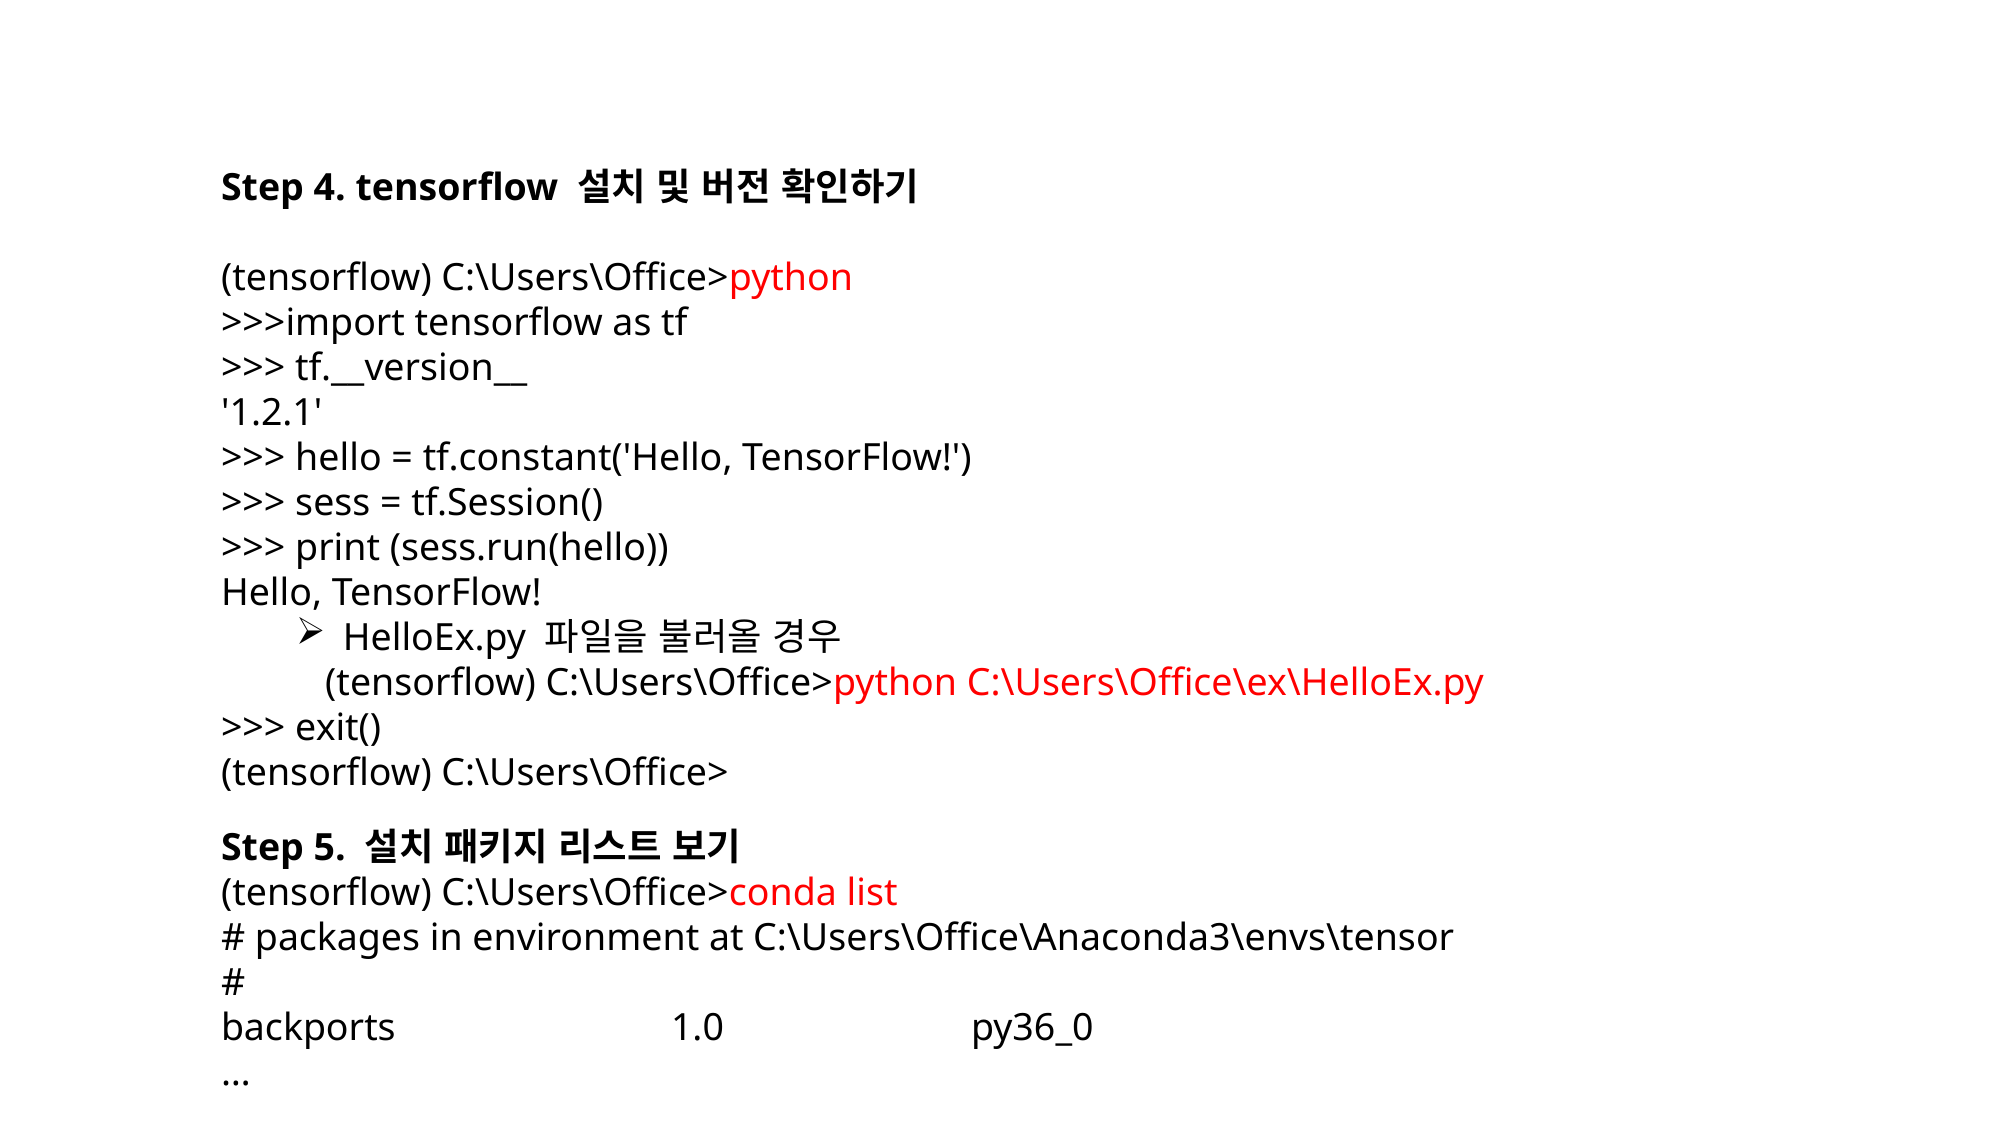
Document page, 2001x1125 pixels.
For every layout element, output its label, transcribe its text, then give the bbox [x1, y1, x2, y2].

text_box Step 4. tensorflow 설치 및 버전 확인하기 (tensorflow) C:\Users\Office>python >>>import tensorflow as tf >>> tf.__version__ '1.2.1' >>> hello = tf.constant('Hello, TensorFlow!') >>> sess = tf.Session() >>> print (sess.run(hello)) Hello, TensorFlow! HelloEx.py 파일을 불러올 경우 (tensorflow) C:\Users\Office>python C:\Users\Office\ex\HelloEx.py >>> exit() (tensorflow) C:\Users\Office> [206, 155, 1794, 801]
text_box Step 5. 설치 패키지 리스트 보기 (tensorflow) C:\Users\Office>conda list # packages in environment at C:\Users\Office\Anaconda3\envs\tensor # backports 1.0 py36_0 … [206, 815, 2000, 1101]
